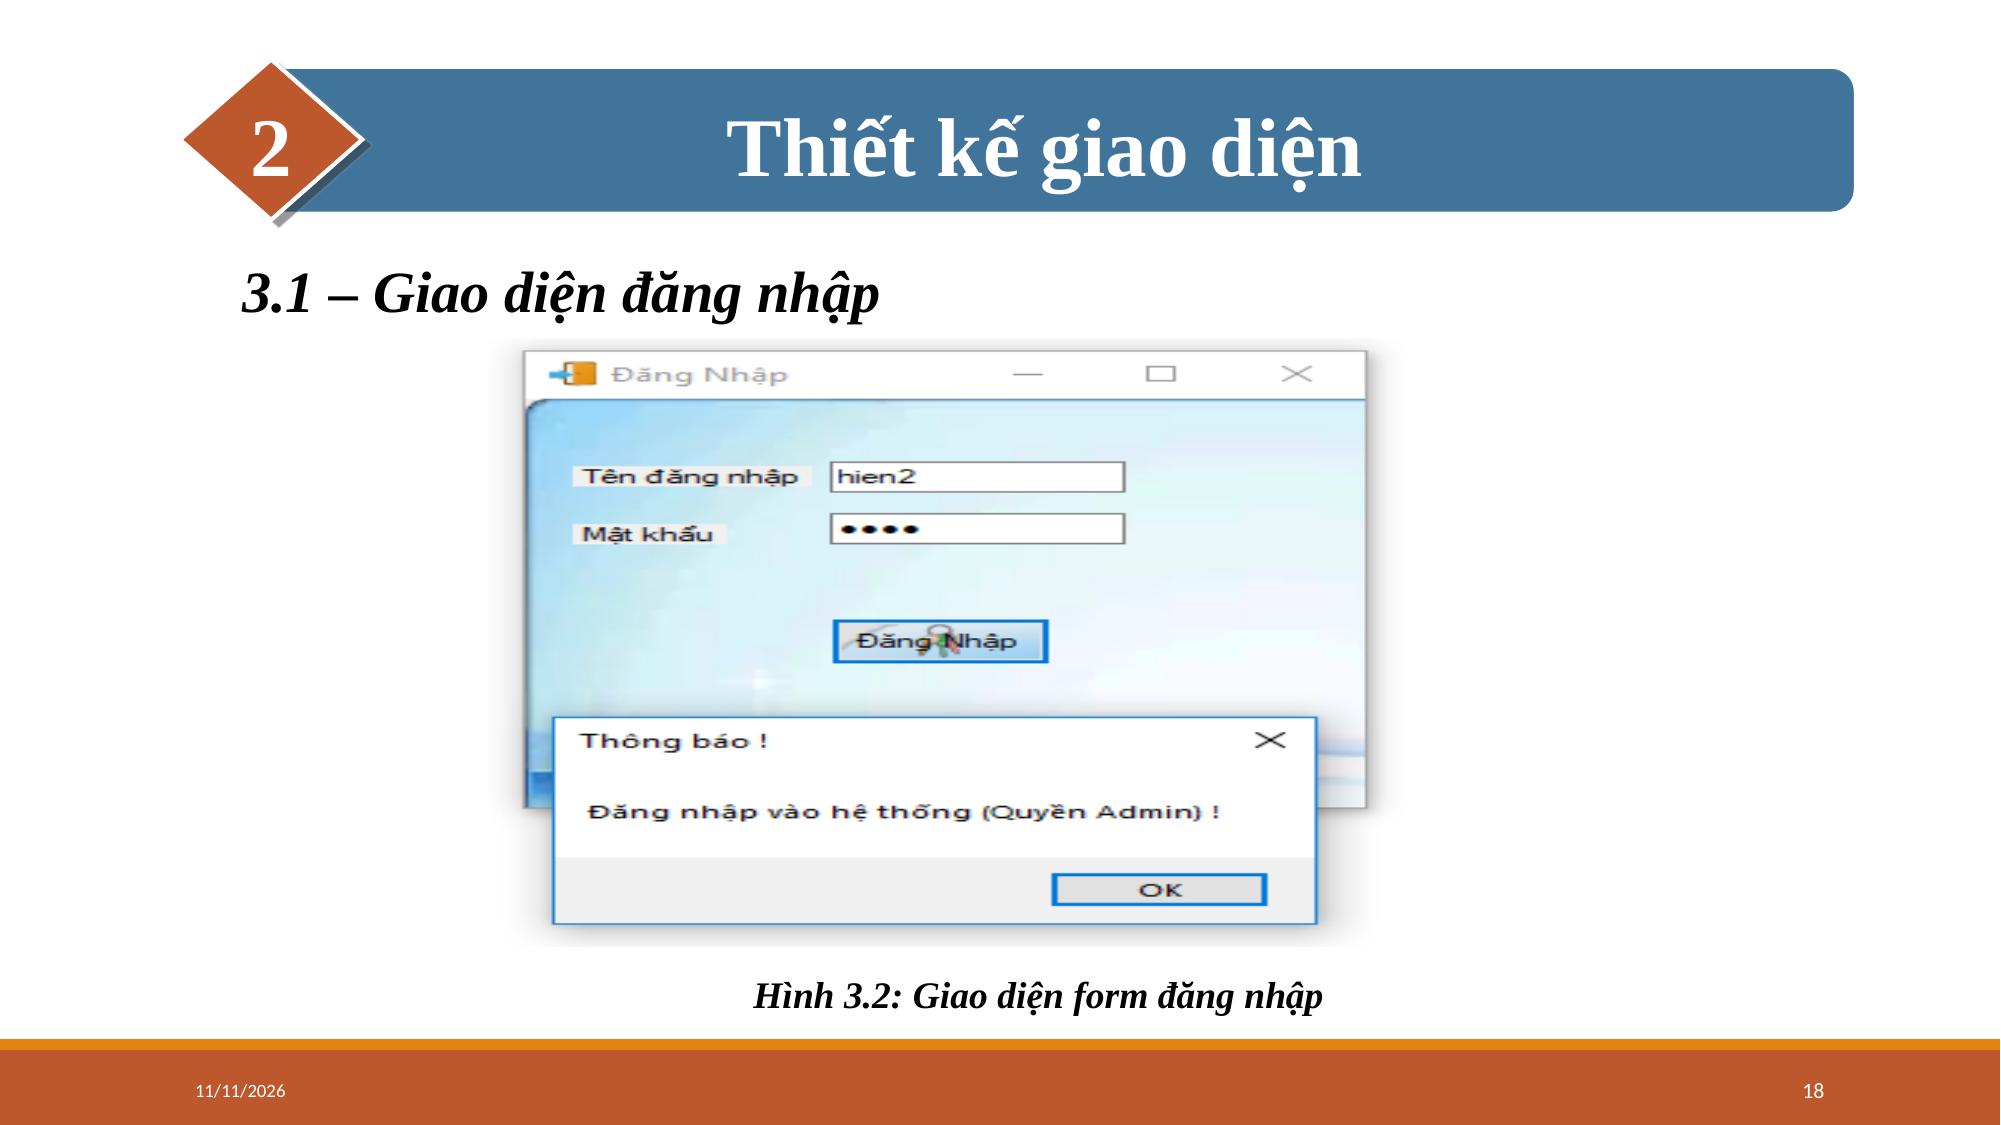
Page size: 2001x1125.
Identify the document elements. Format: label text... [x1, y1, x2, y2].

text_box Hình 3.2: Giao diện form đăng nhập [738, 964, 1352, 1024]
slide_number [180, 1059, 586, 1120]
picture [488, 338, 1432, 948]
slide_number 18 [1624, 1059, 1840, 1120]
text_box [179, 58, 1857, 221]
text_box 3.1 – Giao diện đăng nhập [227, 237, 896, 332]
